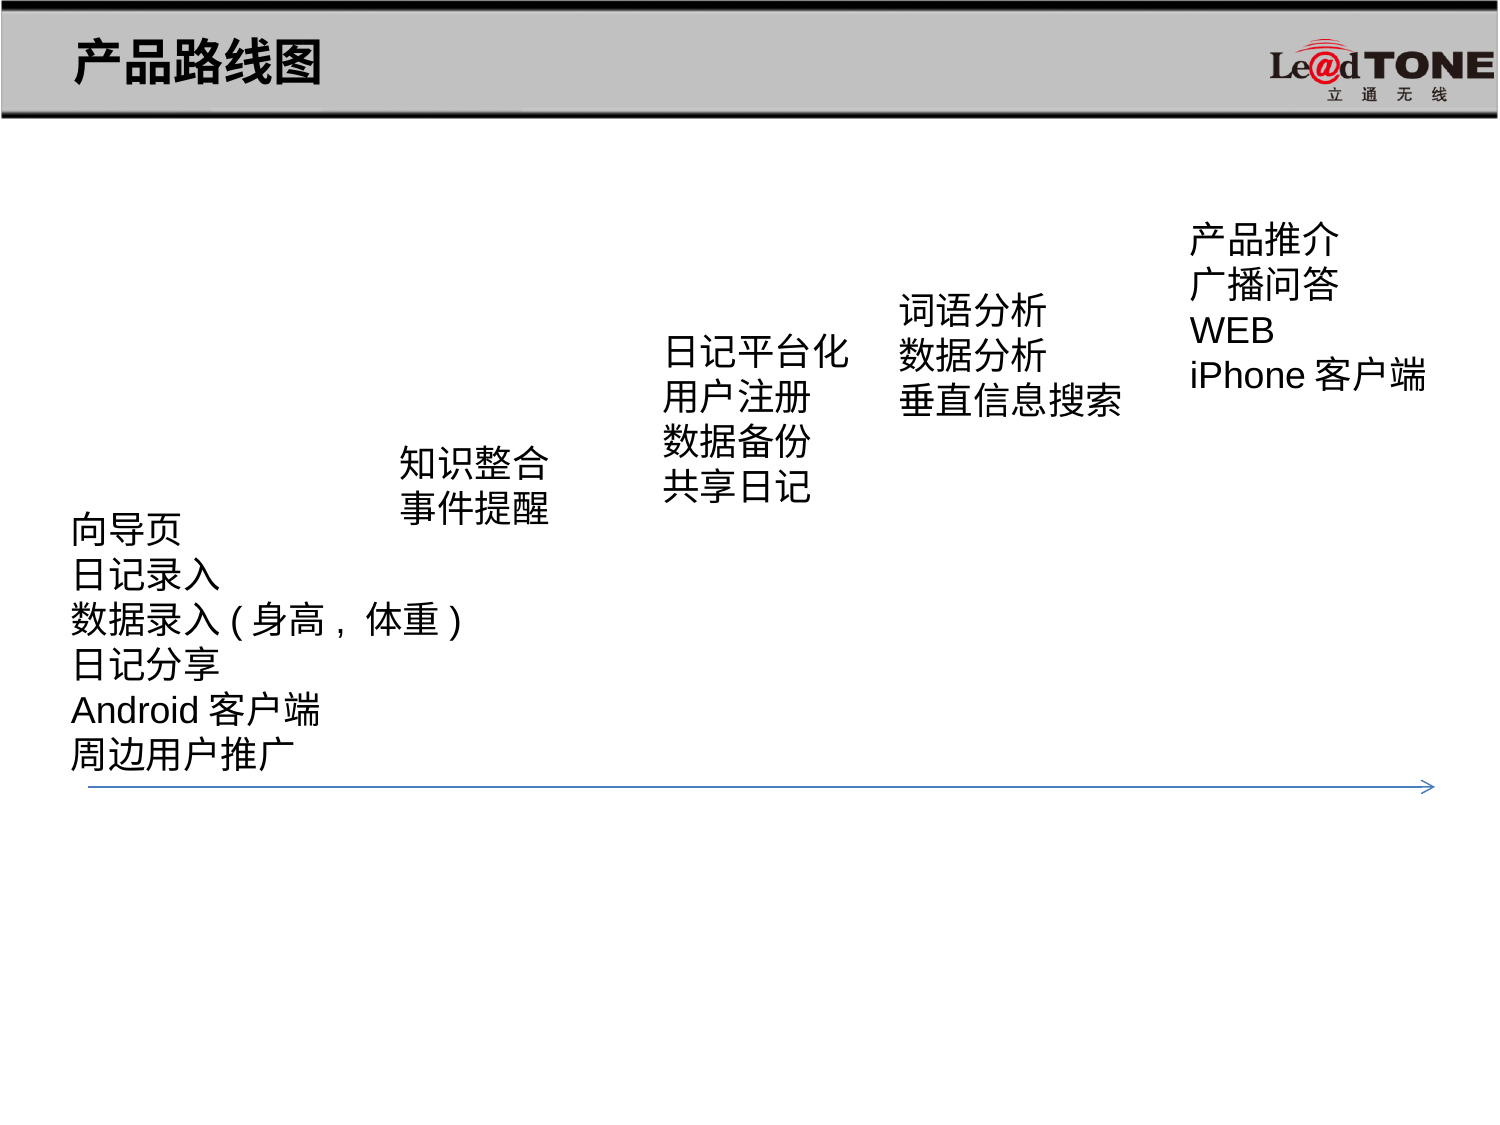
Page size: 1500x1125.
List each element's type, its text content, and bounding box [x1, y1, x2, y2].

text_box 产品路线图 [58, 23, 1149, 99]
picture [0, 0, 1500, 121]
text_box 知识整合 事件提醒 [384, 432, 565, 538]
text_box 日记平台化 用户注册 数据备份 共享日记 [647, 320, 865, 515]
text_box 词语分析 数据分析 垂直信息搜索 [883, 280, 1139, 430]
text_box 产品推介 广播问答 WEB iPhone客户端 [1174, 208, 1443, 404]
text_box 向导页 日记录入 数据录入(身高, 体重) 日记分享 Android客户端 周边用户推广 [56, 499, 477, 784]
